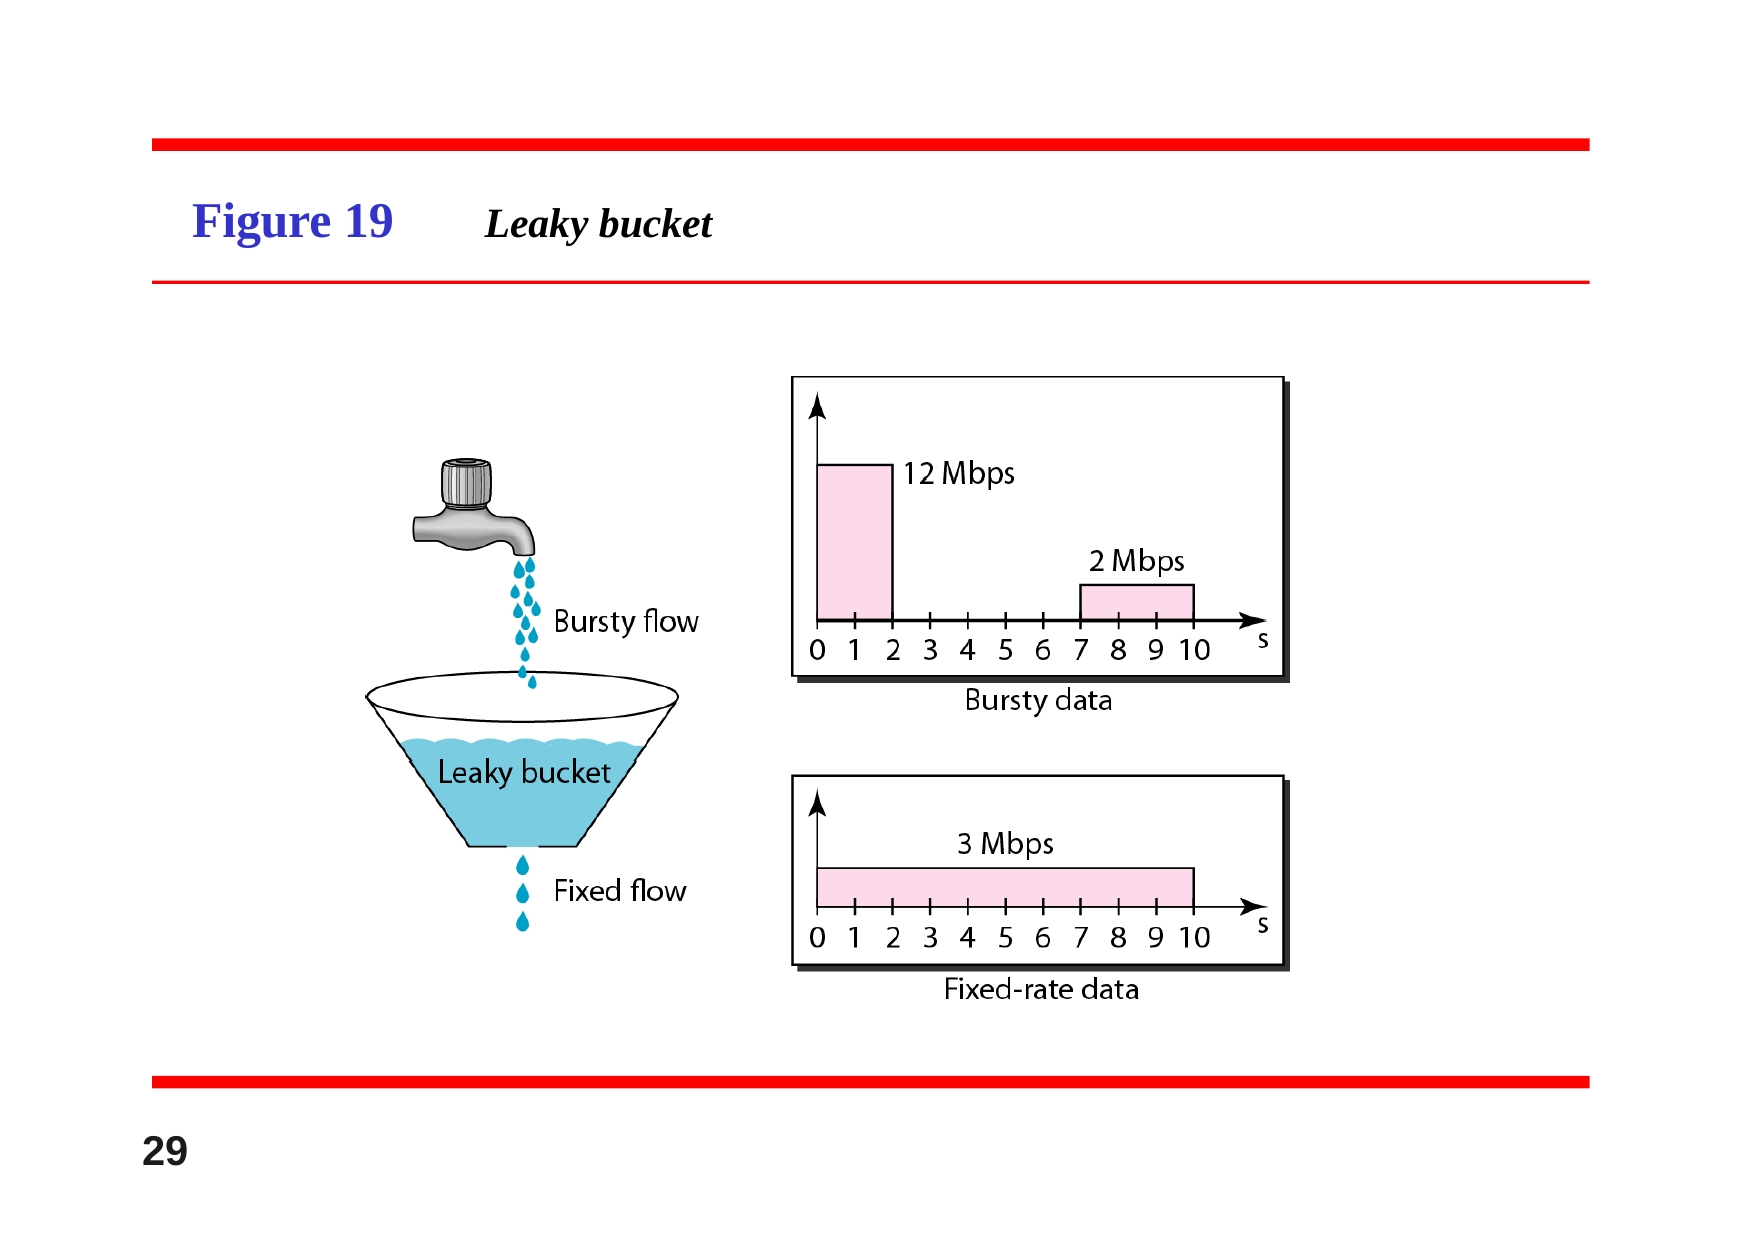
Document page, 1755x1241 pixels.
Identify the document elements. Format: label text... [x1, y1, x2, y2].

slide_number 29 [140, 1125, 253, 1241]
picture [365, 376, 1290, 1008]
text_box [152, 1075, 1590, 1089]
title Figure 19 Leaky bucket [190, 185, 713, 396]
